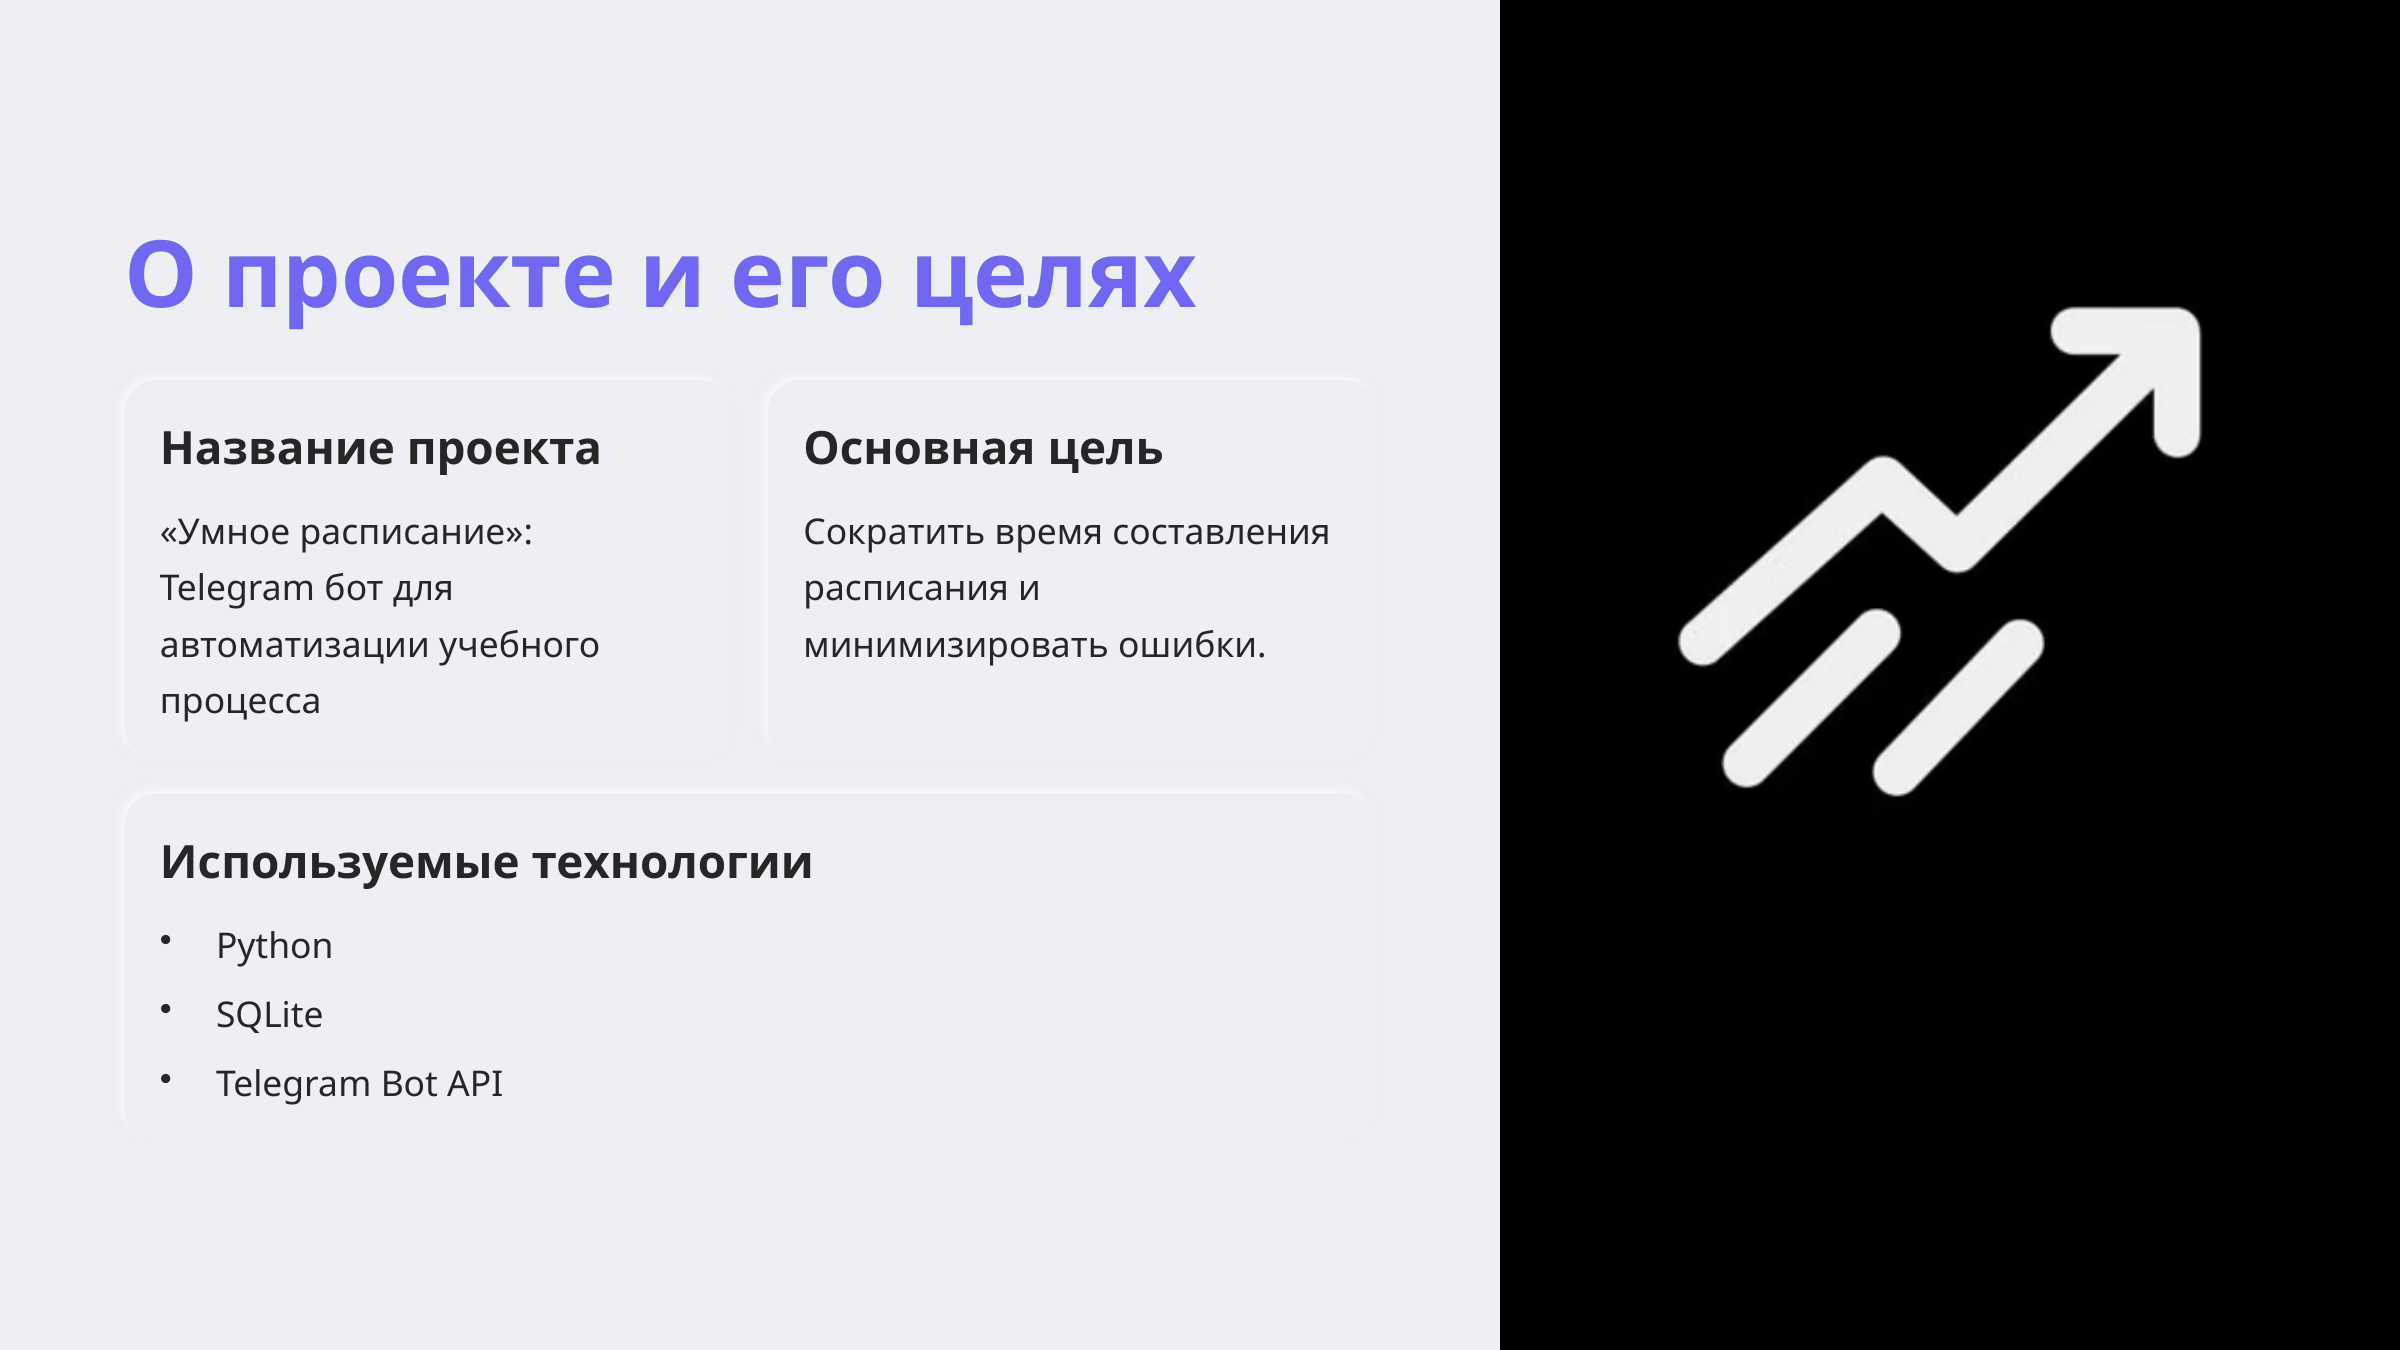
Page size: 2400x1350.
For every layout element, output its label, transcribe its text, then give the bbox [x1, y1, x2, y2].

picture [1499, 0, 2400, 1350]
text_box SQLite [159, 978, 1340, 1036]
text_box О проекте и его целях [124, 209, 1187, 327]
text_box Используемые технологии [159, 829, 827, 888]
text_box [767, 379, 1376, 759]
text_box Python [159, 909, 1340, 966]
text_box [124, 379, 733, 759]
text_box Telegram Bot API [159, 1047, 1340, 1105]
text_box [124, 793, 1376, 1141]
